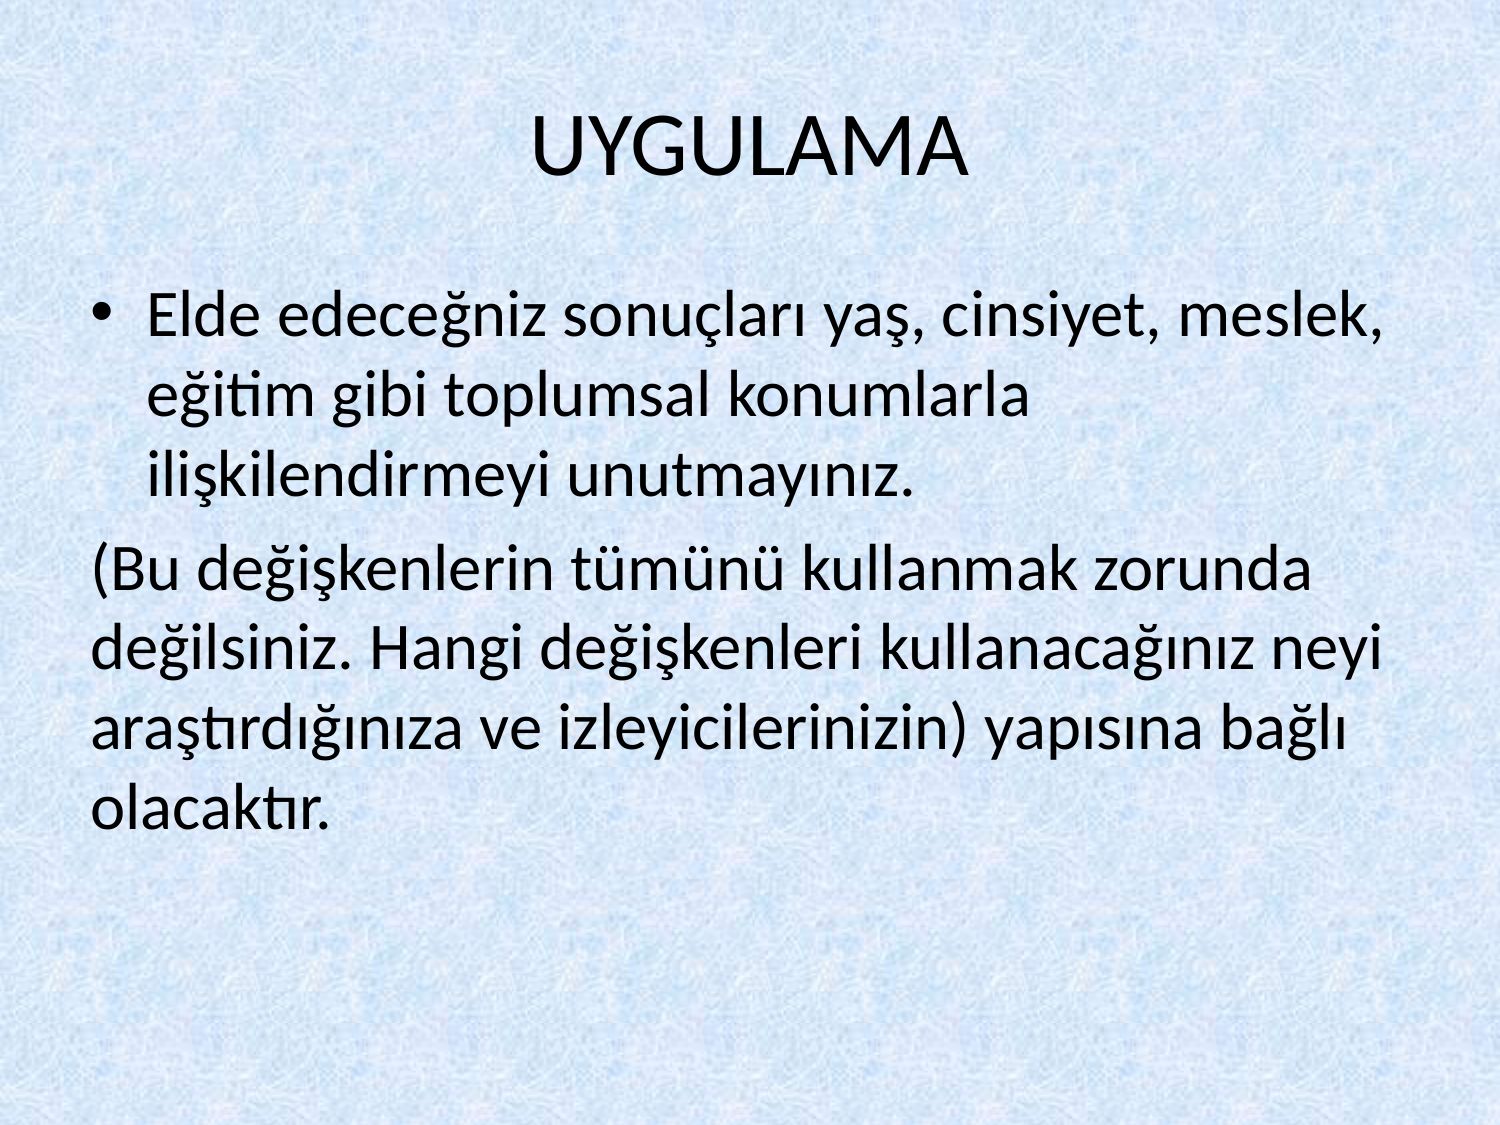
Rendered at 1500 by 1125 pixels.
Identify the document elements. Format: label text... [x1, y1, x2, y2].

title UYGULAMA [75, 45, 1425, 233]
list Elde edeceğniz sonuçları yaş, cinsiyet, meslek, eğitim gibi toplumsal konumlarla ilişkilendirmeyi unutmayınız. (Bu değişkenlerin tümünü kullanmak zorunda değilsiniz. Hangi değişkenleri kullanacağınız neyi araştırdığınıza ve izleyicilerinizin) yapısına bağlı olacaktır. [75, 262, 1425, 1005]
picture [0, 0, 1500, 1125]
